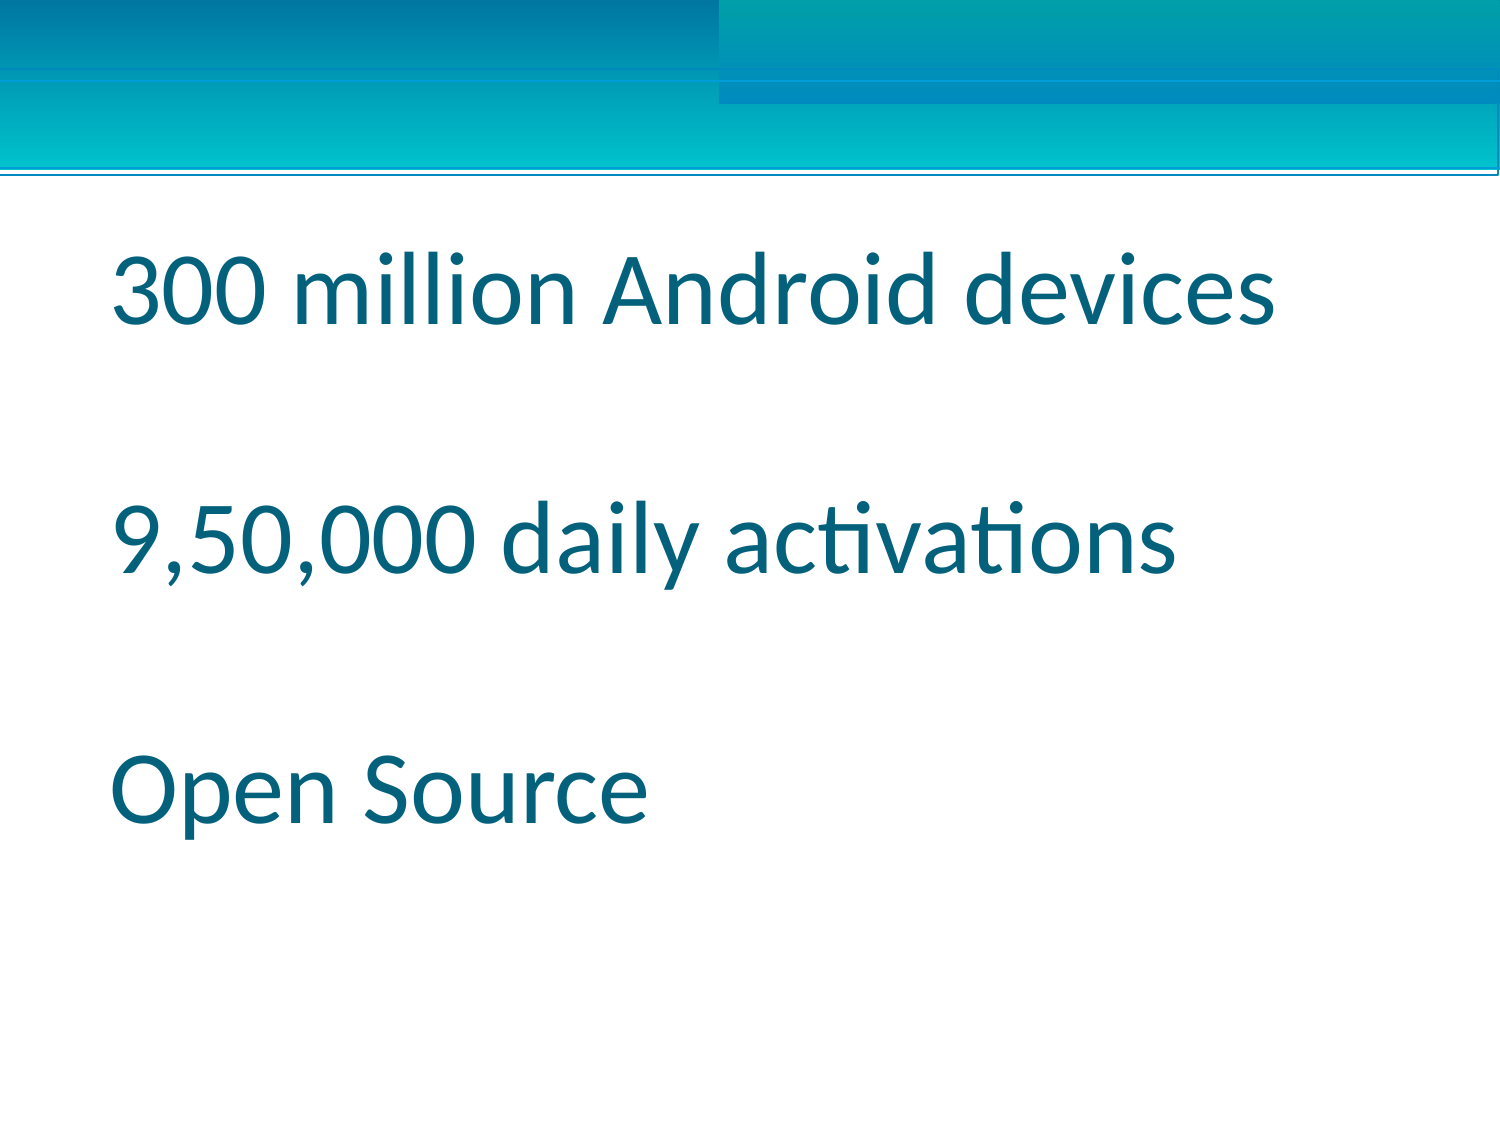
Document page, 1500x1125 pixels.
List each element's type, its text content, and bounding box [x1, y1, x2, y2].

text_box 300 million Android devices 9,50,000 daily activations Open Source [94, 212, 1406, 918]
